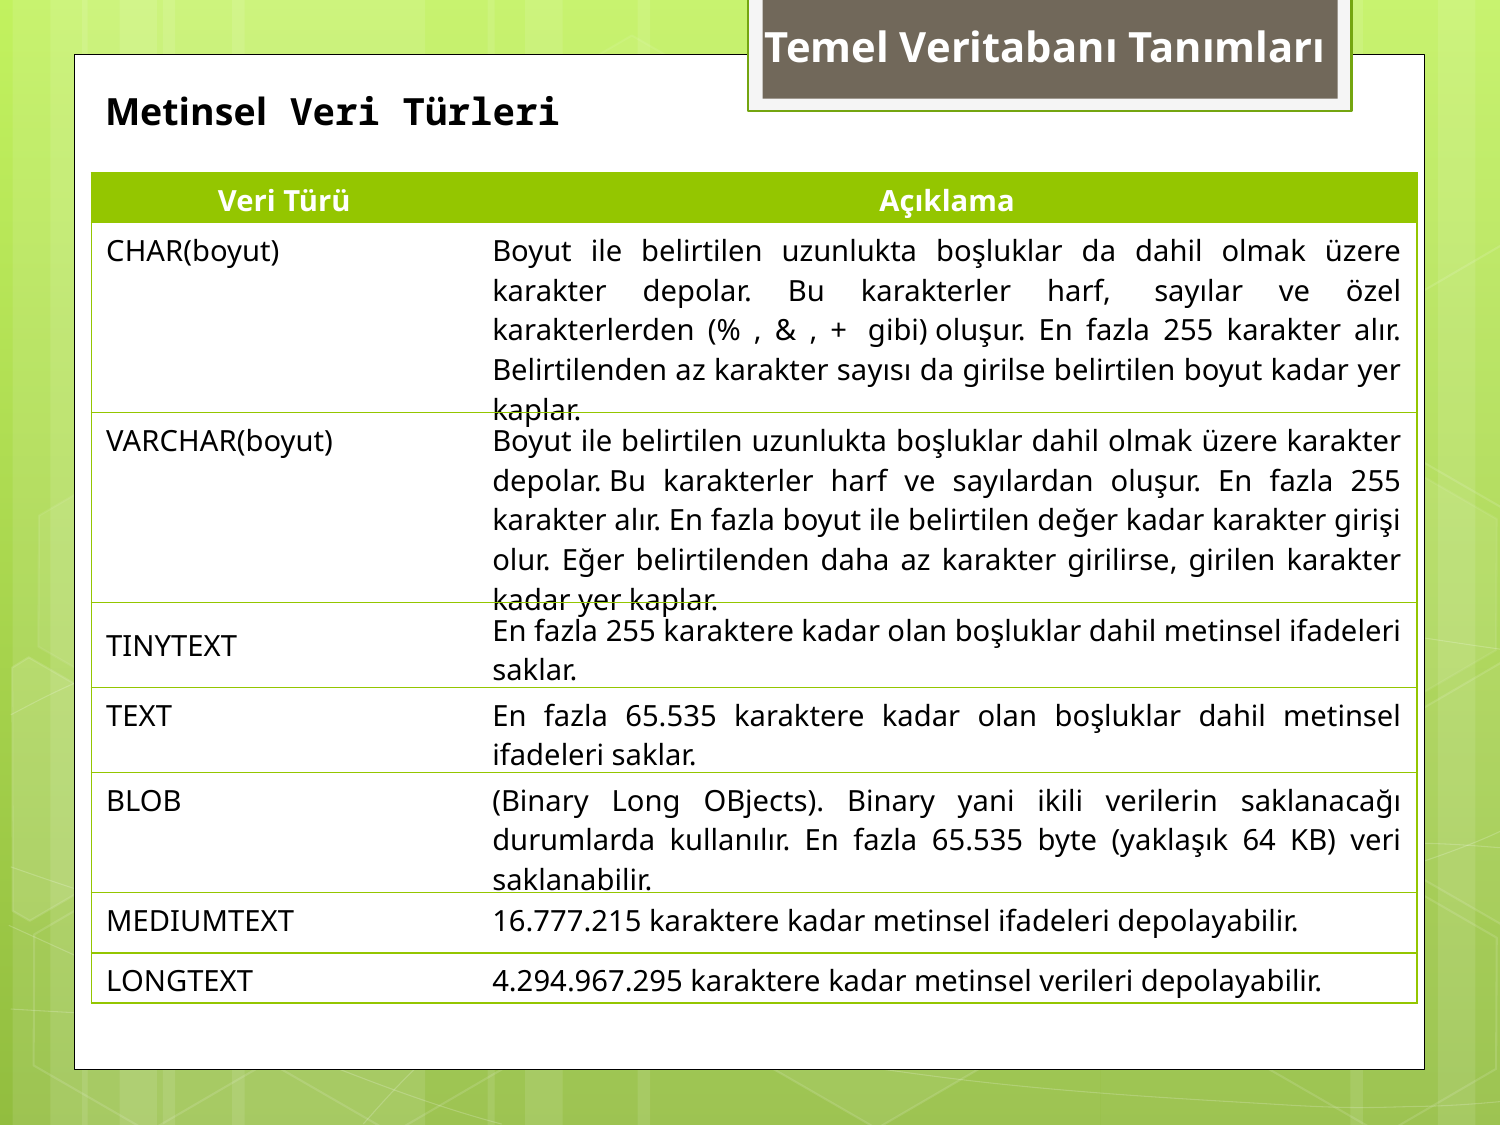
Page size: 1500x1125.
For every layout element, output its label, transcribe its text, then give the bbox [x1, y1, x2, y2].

table_cell BLOB [92, 773, 477, 892]
table_header Açıklama [477, 173, 1416, 222]
table_cell En fazla 65.535 karaktere kadar olan boşluklar dahil metinsel ifadeleri saklar. [477, 688, 1416, 772]
table_cell TEXT [92, 688, 477, 772]
table_cell CHAR(boyut) [92, 223, 477, 412]
table_cell Boyut ile belirtilen uzunlukta boşluklar dahil olmak üzere karakter depolar. Bu karakterler harf ve sayılardan oluşur. En fazla 255 karakter alır. En fazla boyut ile belirtilen değer kadar karakter girişi olur. Eğer belirtilenden daha az karakter girilirse, girilen karakter kadar yer kaplar. [477, 413, 1416, 602]
table_cell En fazla 255 karaktere kadar olan boşluklar dahil metinsel ifadeleri saklar. [477, 603, 1416, 687]
table_cell LONGTEXT [92, 954, 477, 1002]
table_cell TINYTEXT [92, 603, 477, 687]
table_cell 4.294.967.295 karaktere kadar metinsel verileri depolayabilir. [477, 954, 1416, 1002]
table_cell MEDIUMTEXT [92, 893, 477, 952]
text_box Temel Veritabanı Tanımları [750, 13, 1341, 80]
table_cell VARCHAR(boyut) [92, 413, 477, 602]
table_cell (Binary Long OBjects). Binary yani ikili verilerin saklanacağı durumlarda kullanılır. En fazla 65.535 byte (yaklaşık 64 KB) veri saklanabilir. [477, 773, 1416, 892]
table_cell Boyut ile belirtilen uzunlukta boşluklar da dahil olmak üzere karakter depolar. Bu karakterler harf, sayılar ve özel karakterlerden (% , & , + gibi) oluşur. En fazla 255 karakter alır. Belirtilenden az karakter sayısı da girilse belirtilen boyut kadar yer kaplar. [477, 223, 1416, 412]
text_box Metinsel Veri Türleri [90, 80, 1385, 141]
table_header Veri Türü [92, 173, 477, 222]
table_cell 16.777.215 karaktere kadar metinsel ifadeleri depolayabilir. [477, 893, 1416, 952]
